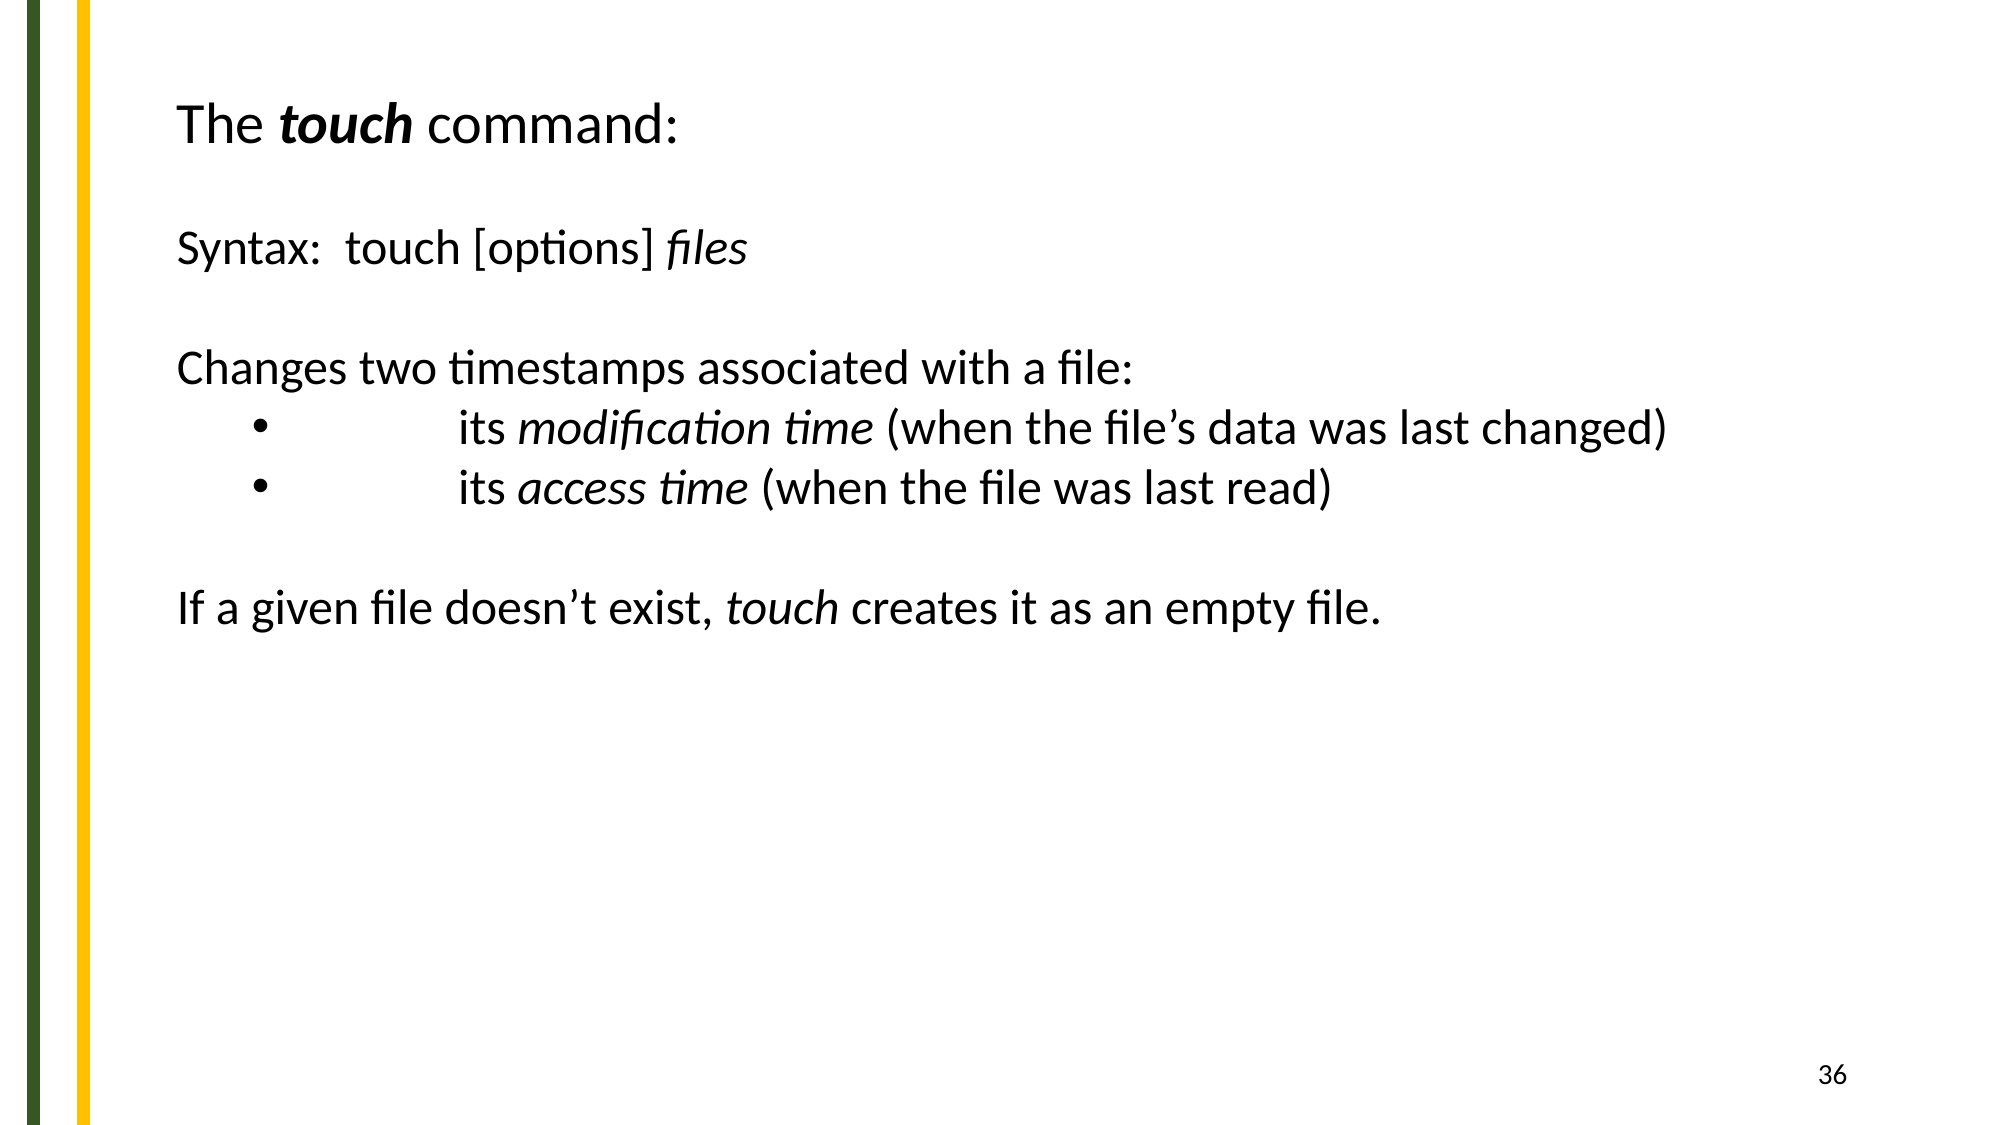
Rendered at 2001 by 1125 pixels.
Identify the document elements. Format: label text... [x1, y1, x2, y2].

text_box The touch command: Syntax: touch [options] files Changes two timestamps associated with a file: its modification time (when the file’s data was last changed) its access time (when the file was last read) If a given file doesn’t exist, touch creates it as an empty file. [161, 77, 1788, 770]
slide_number ‹#› [1412, 1042, 1863, 1103]
